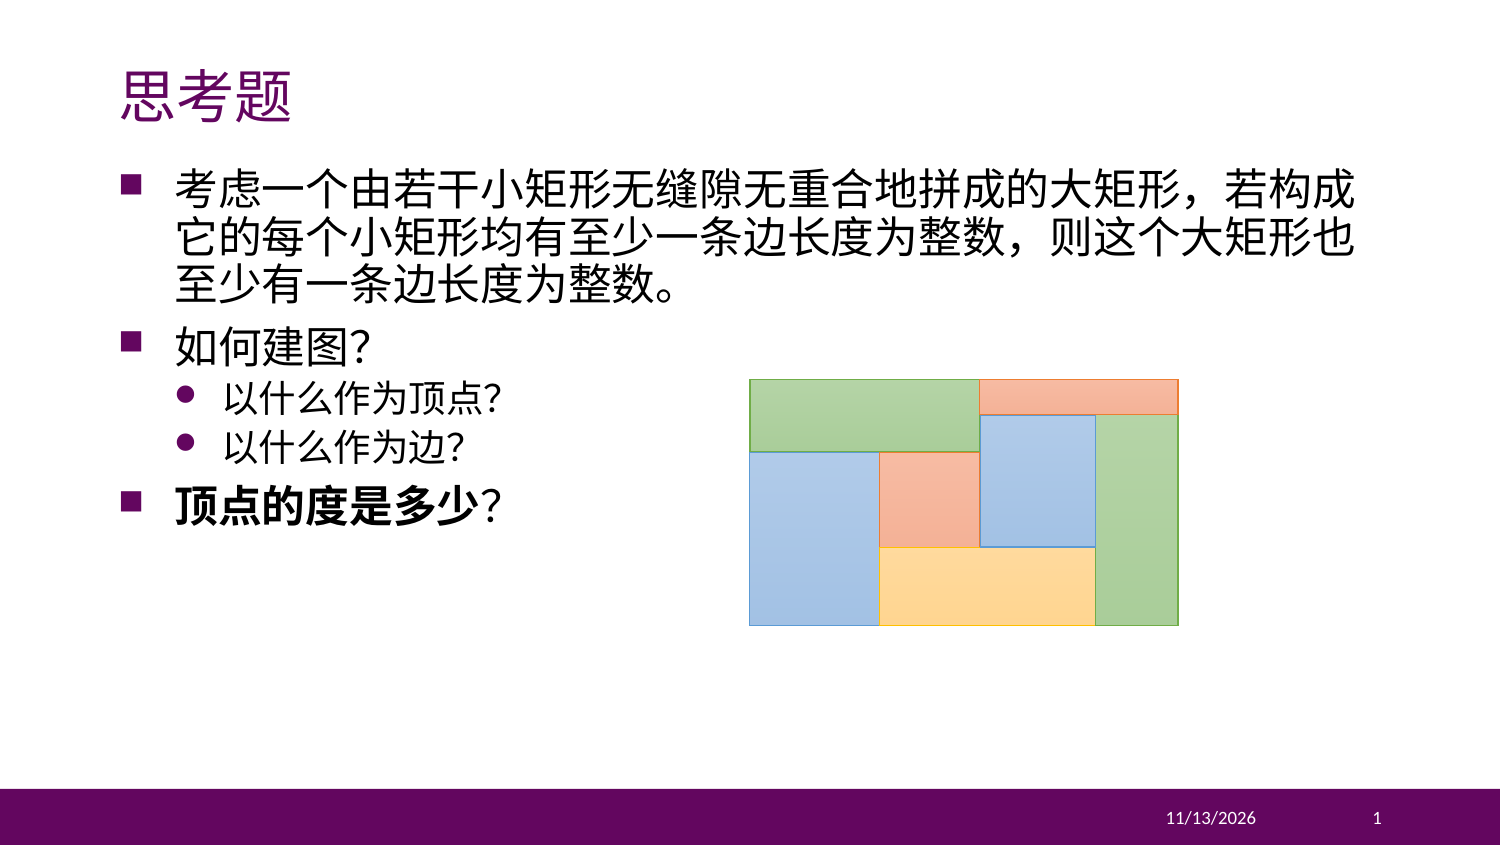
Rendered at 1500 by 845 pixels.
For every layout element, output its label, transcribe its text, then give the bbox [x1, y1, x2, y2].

list 考虑一个由若干小矩形无缝隙无重合地拼成的大矩形，若构成它的每个小矩形均有至少一条边长度为整数，则这个大矩形也至少有一条边长度为整数。 如何建图？ 以什么作为顶点？ 以什么作为边？ 顶点的度是多少？ [103, 160, 1397, 758]
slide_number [1107, 794, 1313, 840]
slide_number 1 [1313, 794, 1397, 840]
title 思考题 [103, 59, 1397, 140]
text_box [749, 379, 1179, 626]
